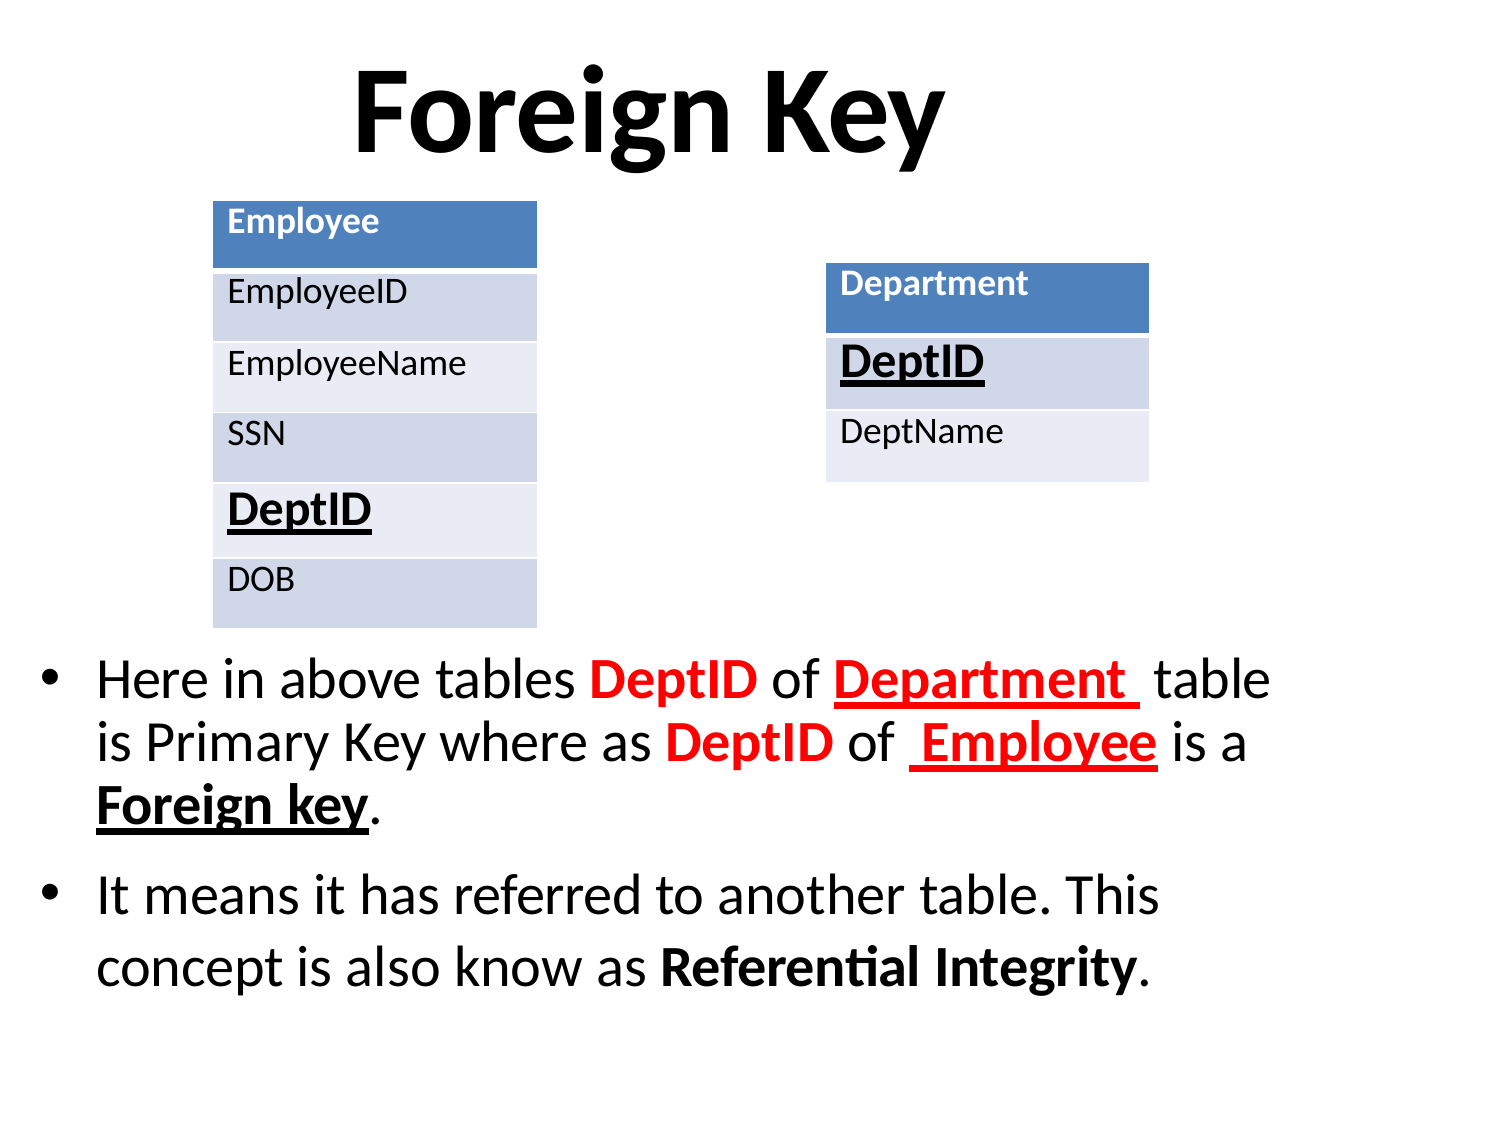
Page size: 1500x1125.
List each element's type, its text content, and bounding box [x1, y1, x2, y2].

table_header Employee [213, 201, 537, 268]
table_header Department [826, 263, 1149, 333]
title Foreign Key [350, 24, 1275, 215]
table_cell DeptID [213, 484, 537, 557]
text_box Here in above tables DeptID of Department table is Primary Key where as DeptID of Employee is a Foreign key. It means it has referred to another table. This concept is also know as Referential Integrity. [37, 637, 1327, 998]
table_cell DeptName [826, 411, 1149, 482]
table_cell SSN [213, 413, 537, 482]
table_cell DeptID [826, 338, 1149, 409]
table_cell EmployeeName [213, 343, 537, 412]
table_cell EmployeeID [213, 274, 537, 341]
table_cell DOB [213, 559, 537, 628]
